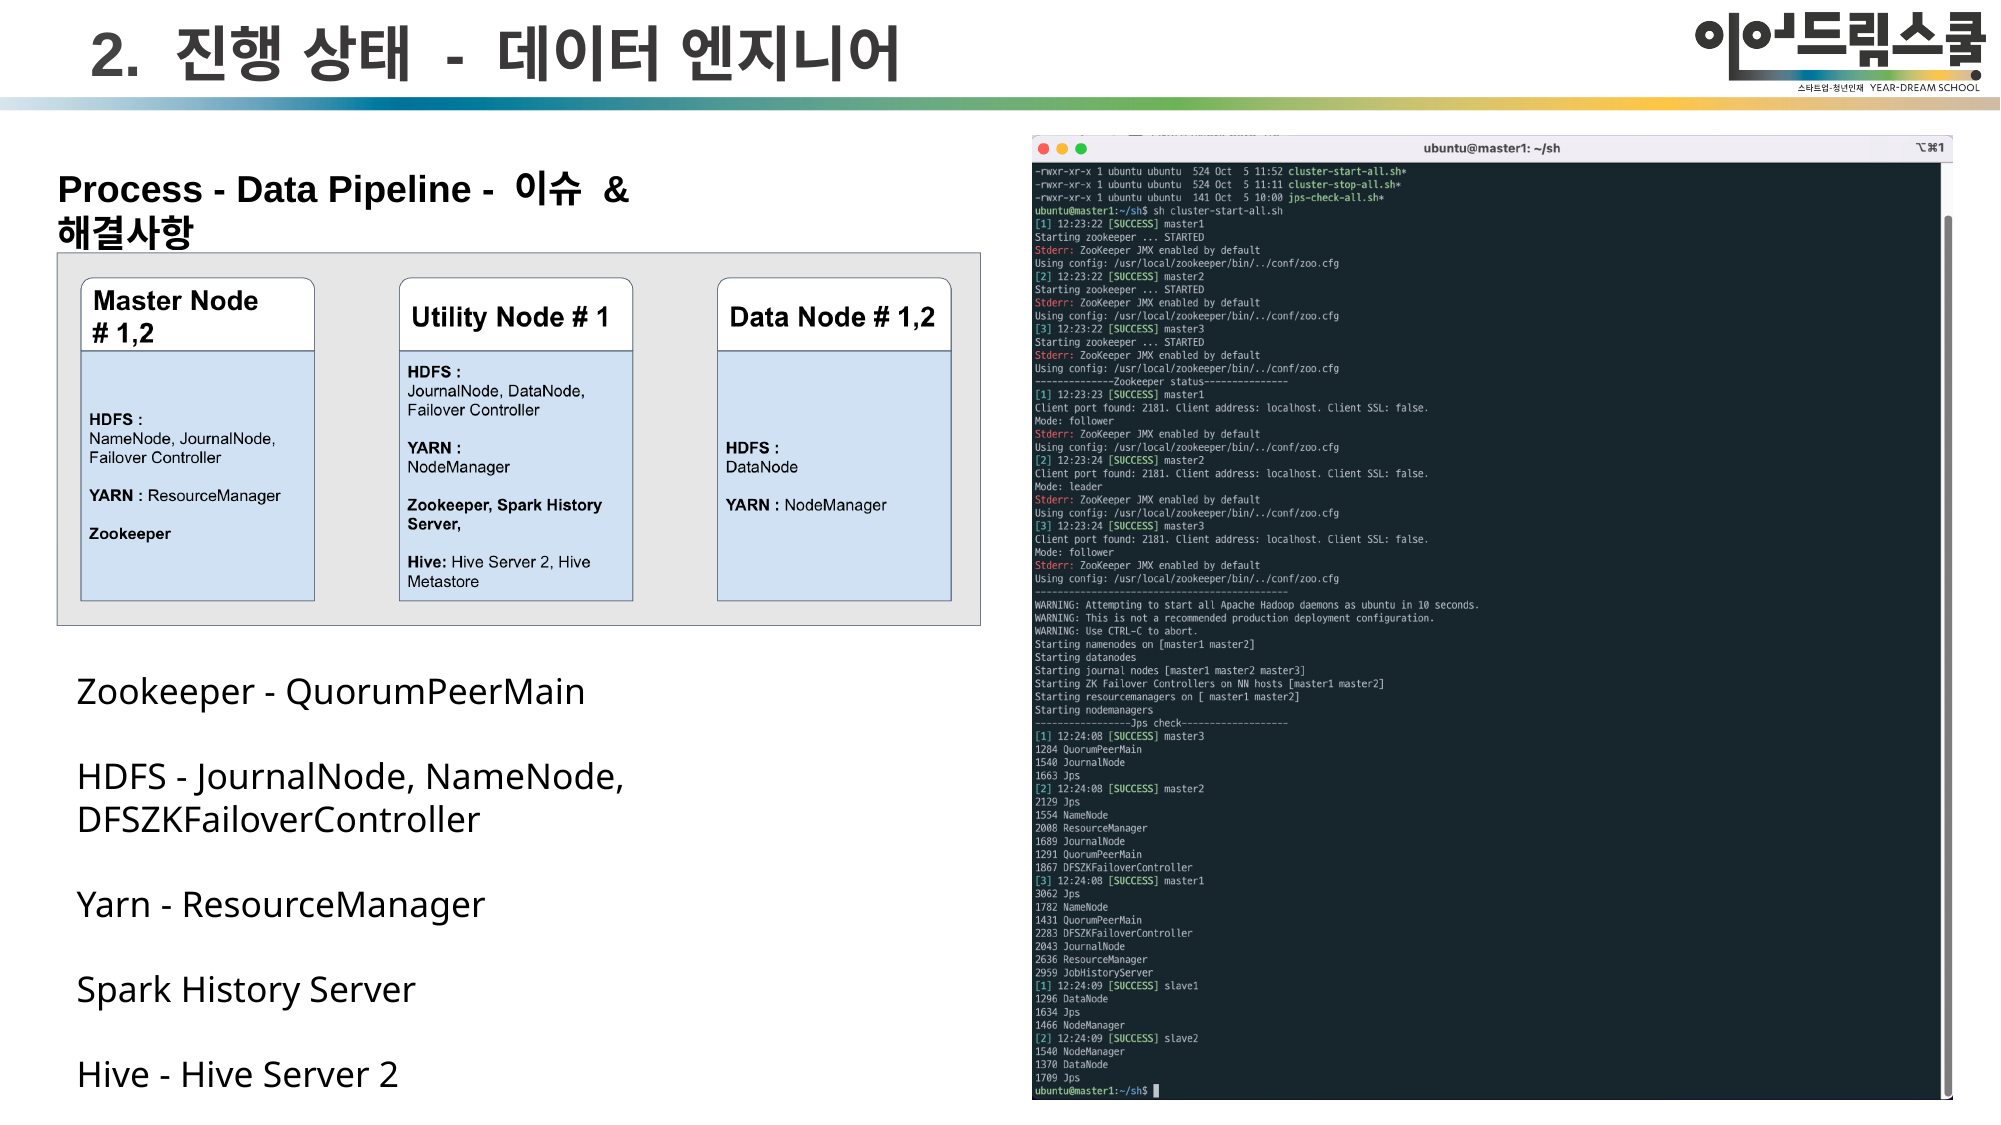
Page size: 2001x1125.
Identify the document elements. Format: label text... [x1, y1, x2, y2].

text_box Zookeeper - QuorumPeerMain HDFS - JournalNode, NameNode, DFSZKFailoverController Yarn - ResourceManager Spark History Server Hive - Hive Server 2 [61, 654, 983, 1110]
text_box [0, 0, 2000, 111]
picture [54, 250, 983, 630]
text_box Process - Data Pipeline - 이슈 & 해결사항 [42, 149, 799, 270]
picture [1032, 134, 1954, 1101]
